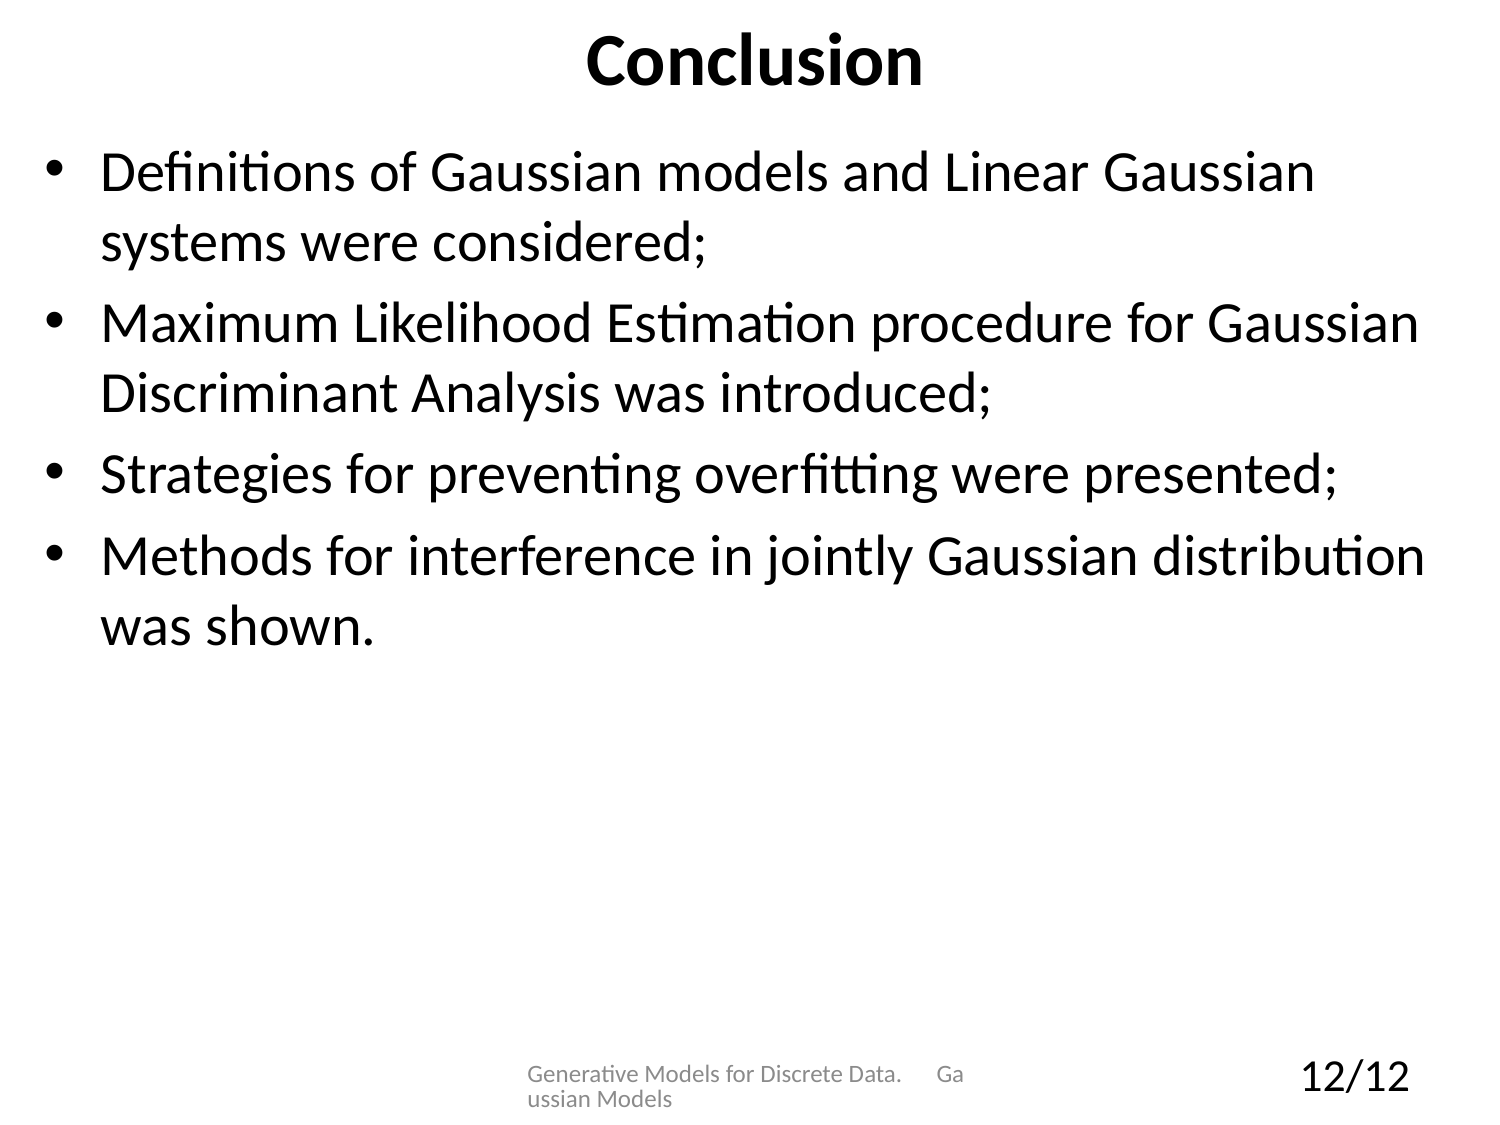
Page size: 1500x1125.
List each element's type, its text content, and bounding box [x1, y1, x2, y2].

list Definitions of Gaussian models and Linear Gaussian systems were considered; Maximum Likelihood Estimation procedure for Gaussian Discriminant Analysis was introduced; Strategies for preventing overfitting were presented; Methods for interference in jointly Gaussian distribution was shown. [29, 125, 1483, 1005]
title Conclusion [5, 0, 1500, 114]
footer Generative Models for Discrete Data. Gaussian Models [512, 1042, 988, 1103]
slide_number 12/12 [1074, 1042, 1425, 1103]
